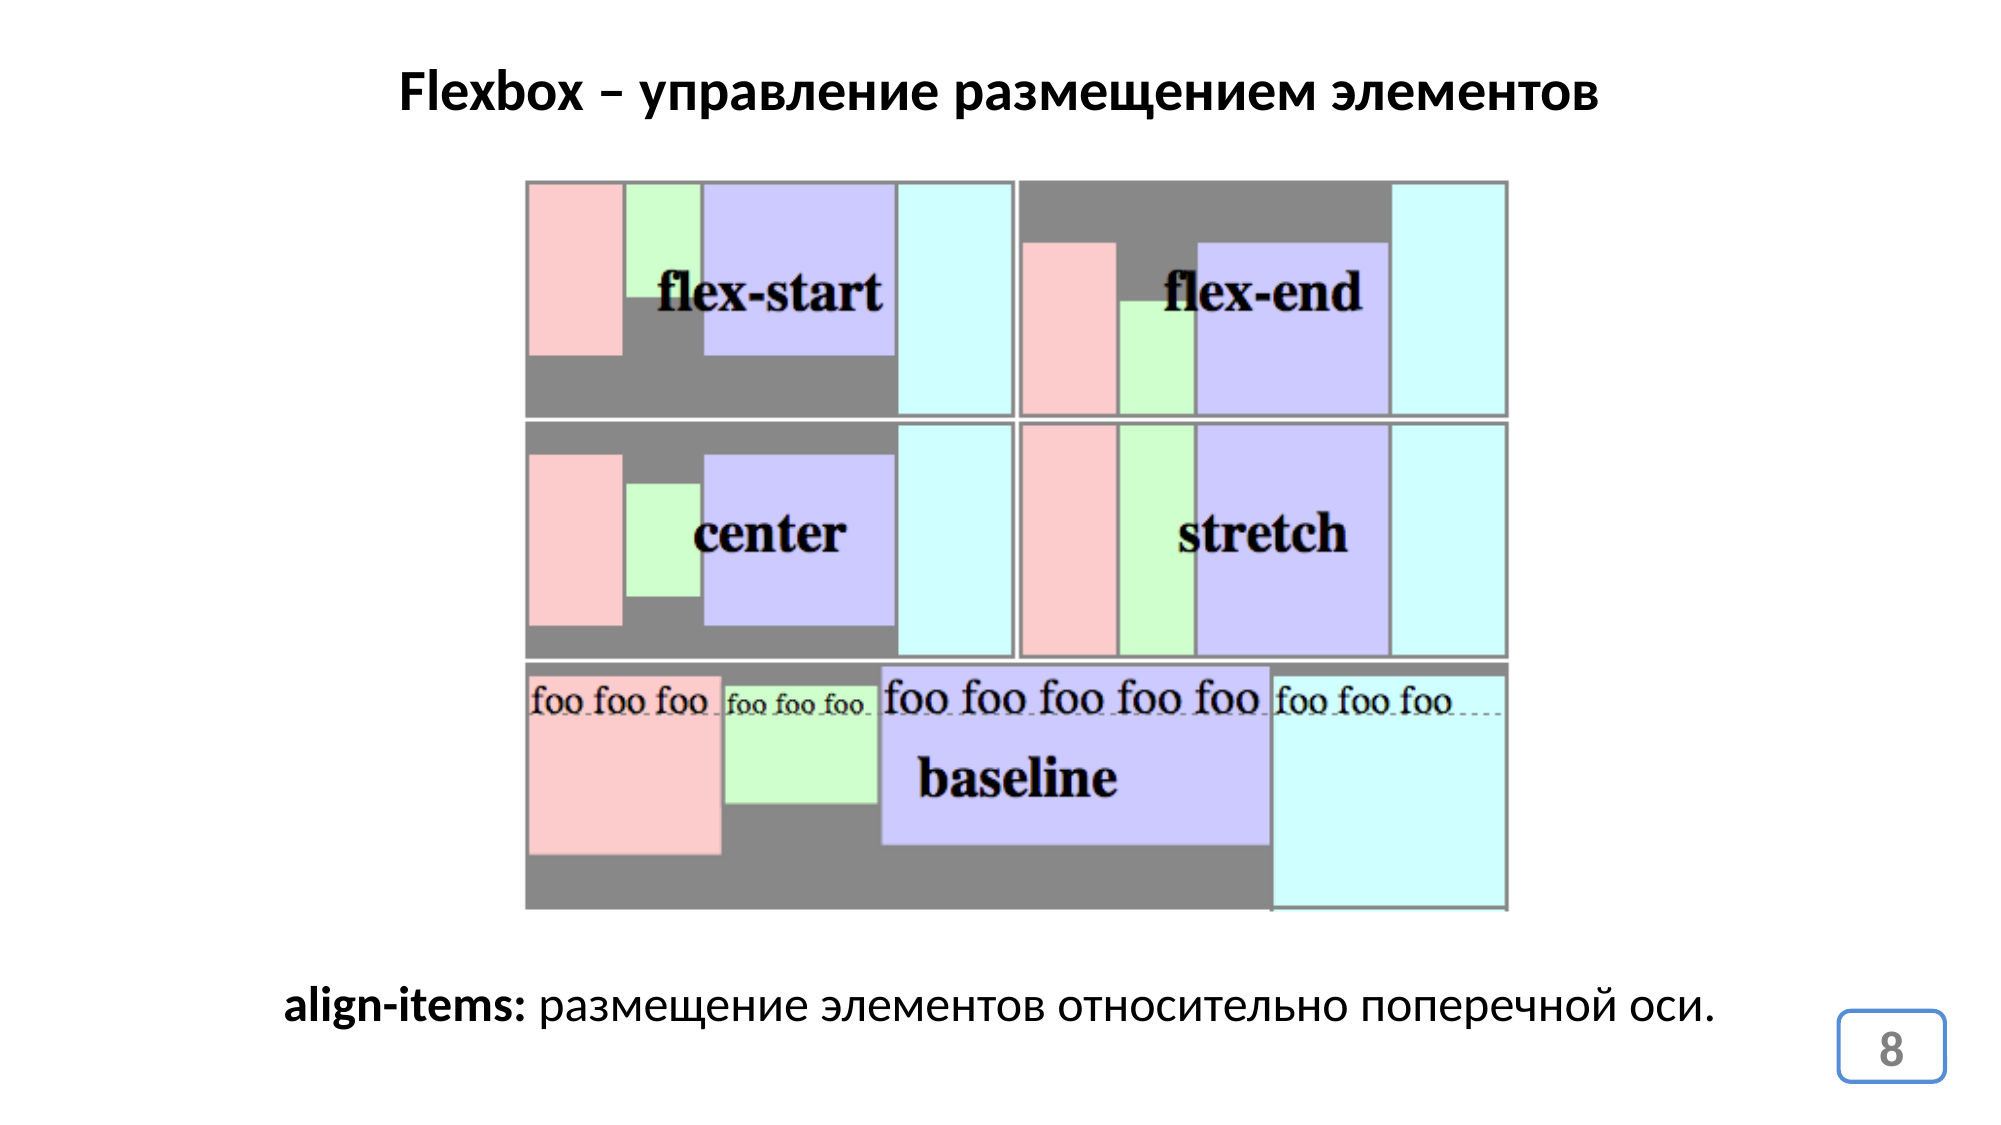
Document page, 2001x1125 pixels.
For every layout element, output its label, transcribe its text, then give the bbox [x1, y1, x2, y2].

picture [450, 148, 1550, 943]
text_box Flexbox – управление размещением элементов [0, 44, 2000, 130]
text_box align-items: размещение элементов относительно поперечной оси. [0, 964, 2000, 1039]
text_box 8 [1836, 1039, 1948, 1084]
